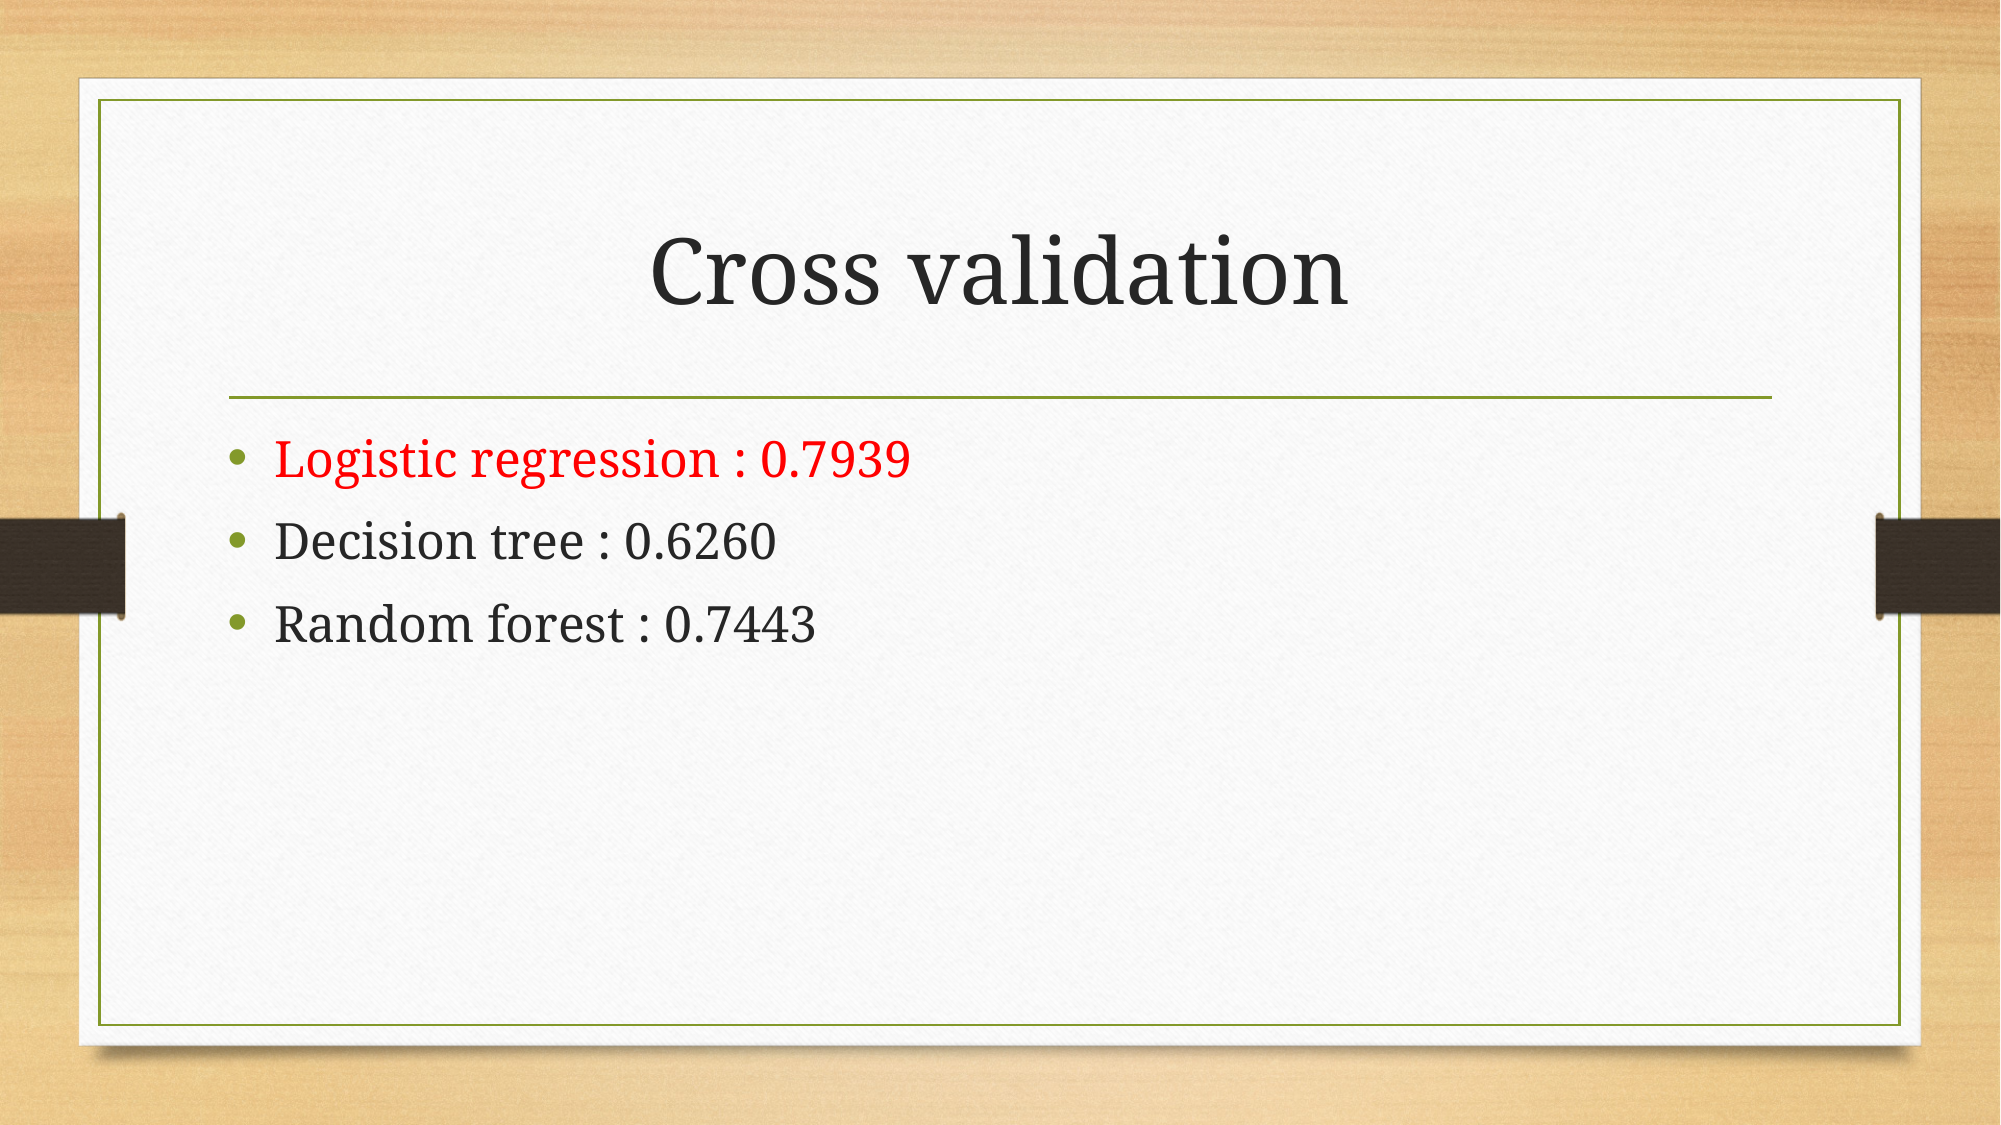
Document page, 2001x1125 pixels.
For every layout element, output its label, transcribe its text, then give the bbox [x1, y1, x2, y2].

title Cross validation [212, 161, 1788, 375]
picture [0, 0, 2001, 1125]
list Logistic regression : 0.7939 Decision tree : 0.6260 Random forest : 0.7443 [212, 419, 1788, 964]
